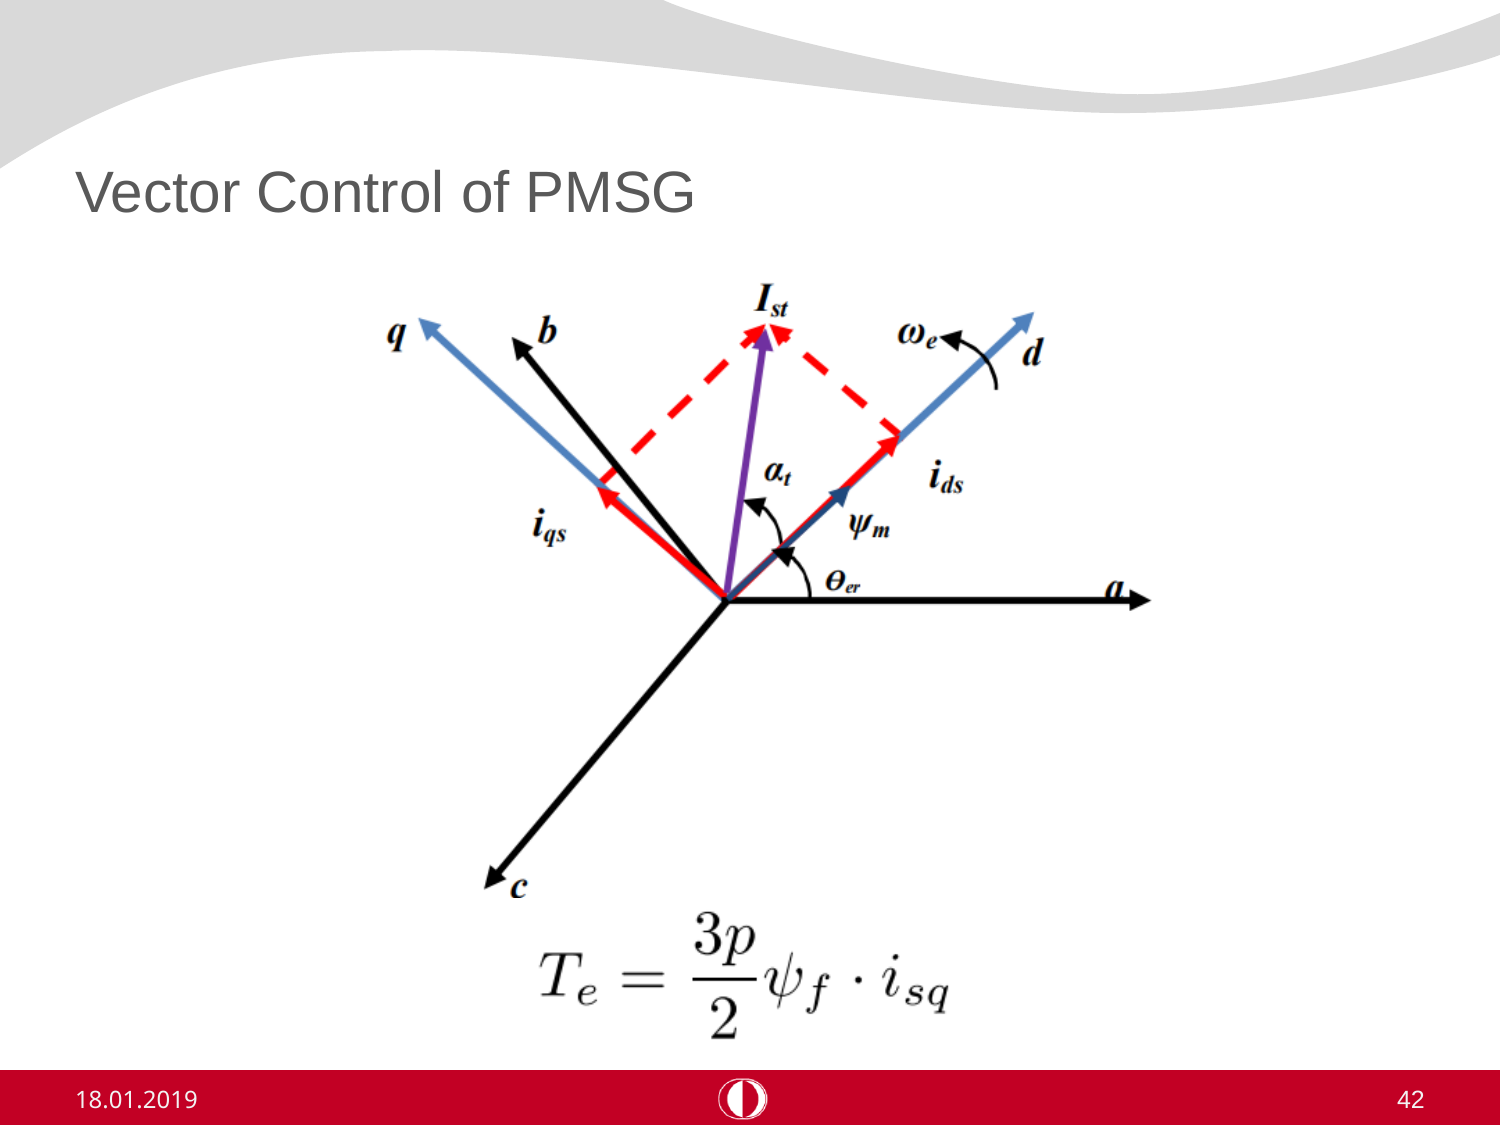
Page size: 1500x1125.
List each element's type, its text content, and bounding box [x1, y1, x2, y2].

slide_number 42 [1330, 1070, 1425, 1114]
title Vector Control of PMSG [75, 55, 1425, 224]
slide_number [75, 1070, 732, 1114]
picture [262, 243, 1238, 1069]
picture [713, 1079, 781, 1122]
